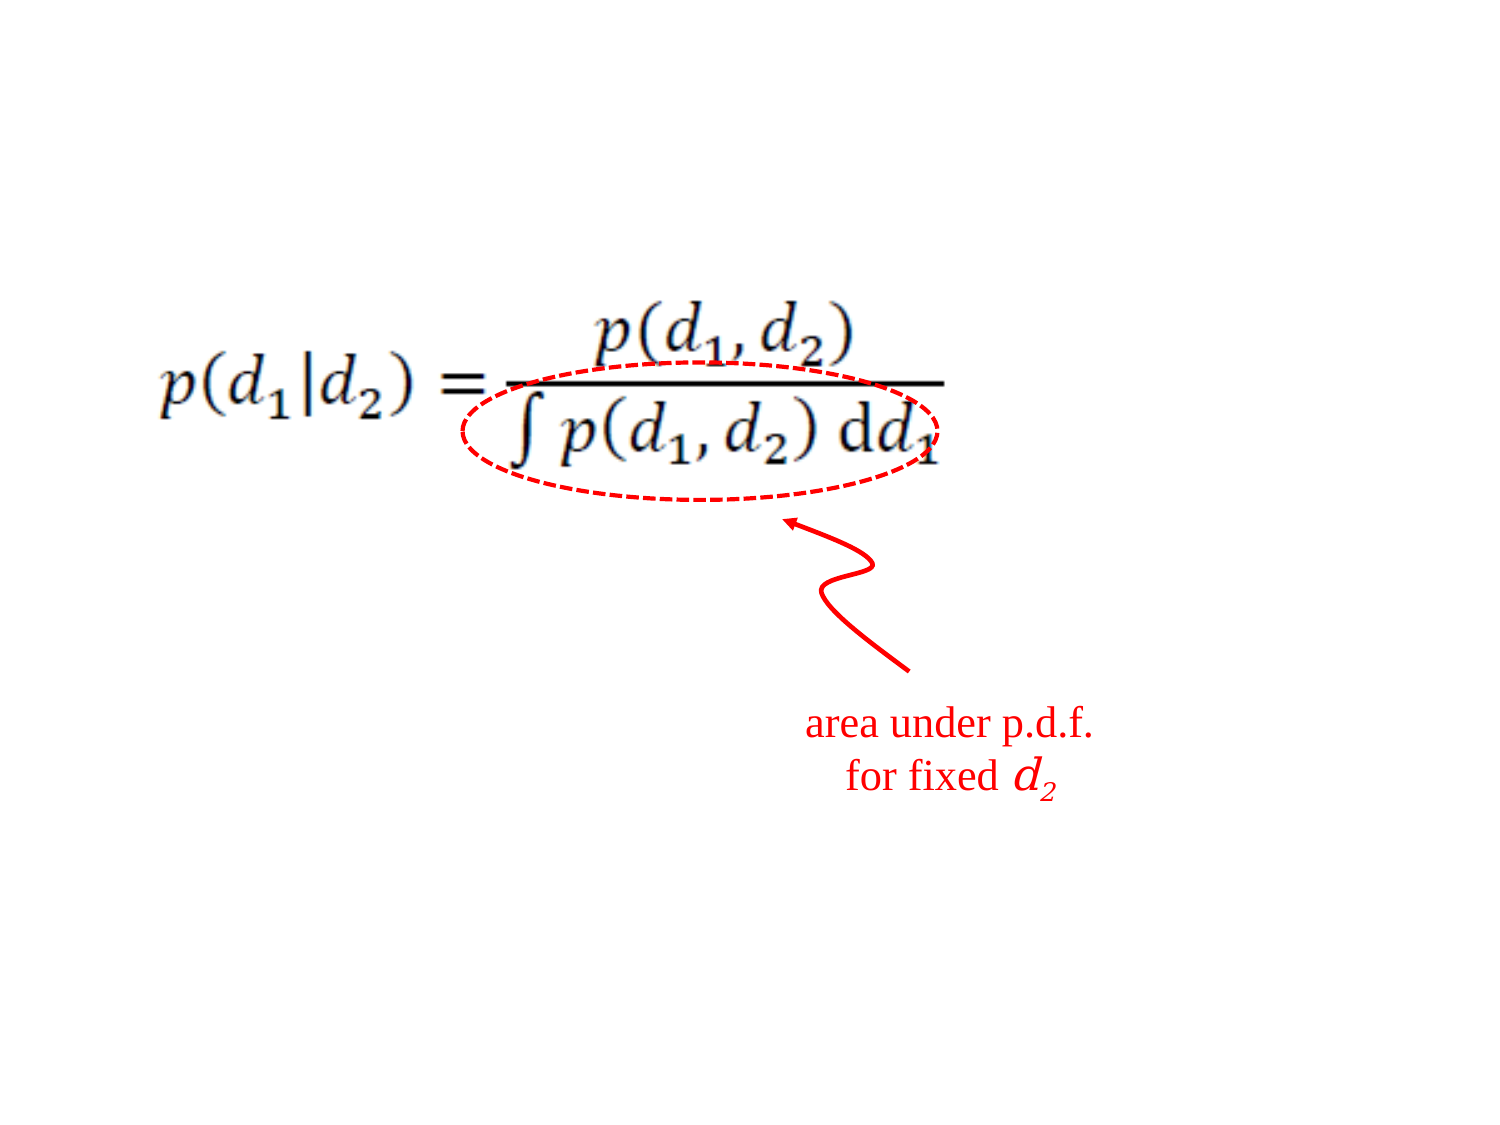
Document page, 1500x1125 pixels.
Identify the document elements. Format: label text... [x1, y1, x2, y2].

picture [99, 224, 976, 526]
text_box area under p.d.f. for fixed d2 [787, 662, 1113, 838]
text_box [794, 534, 902, 662]
